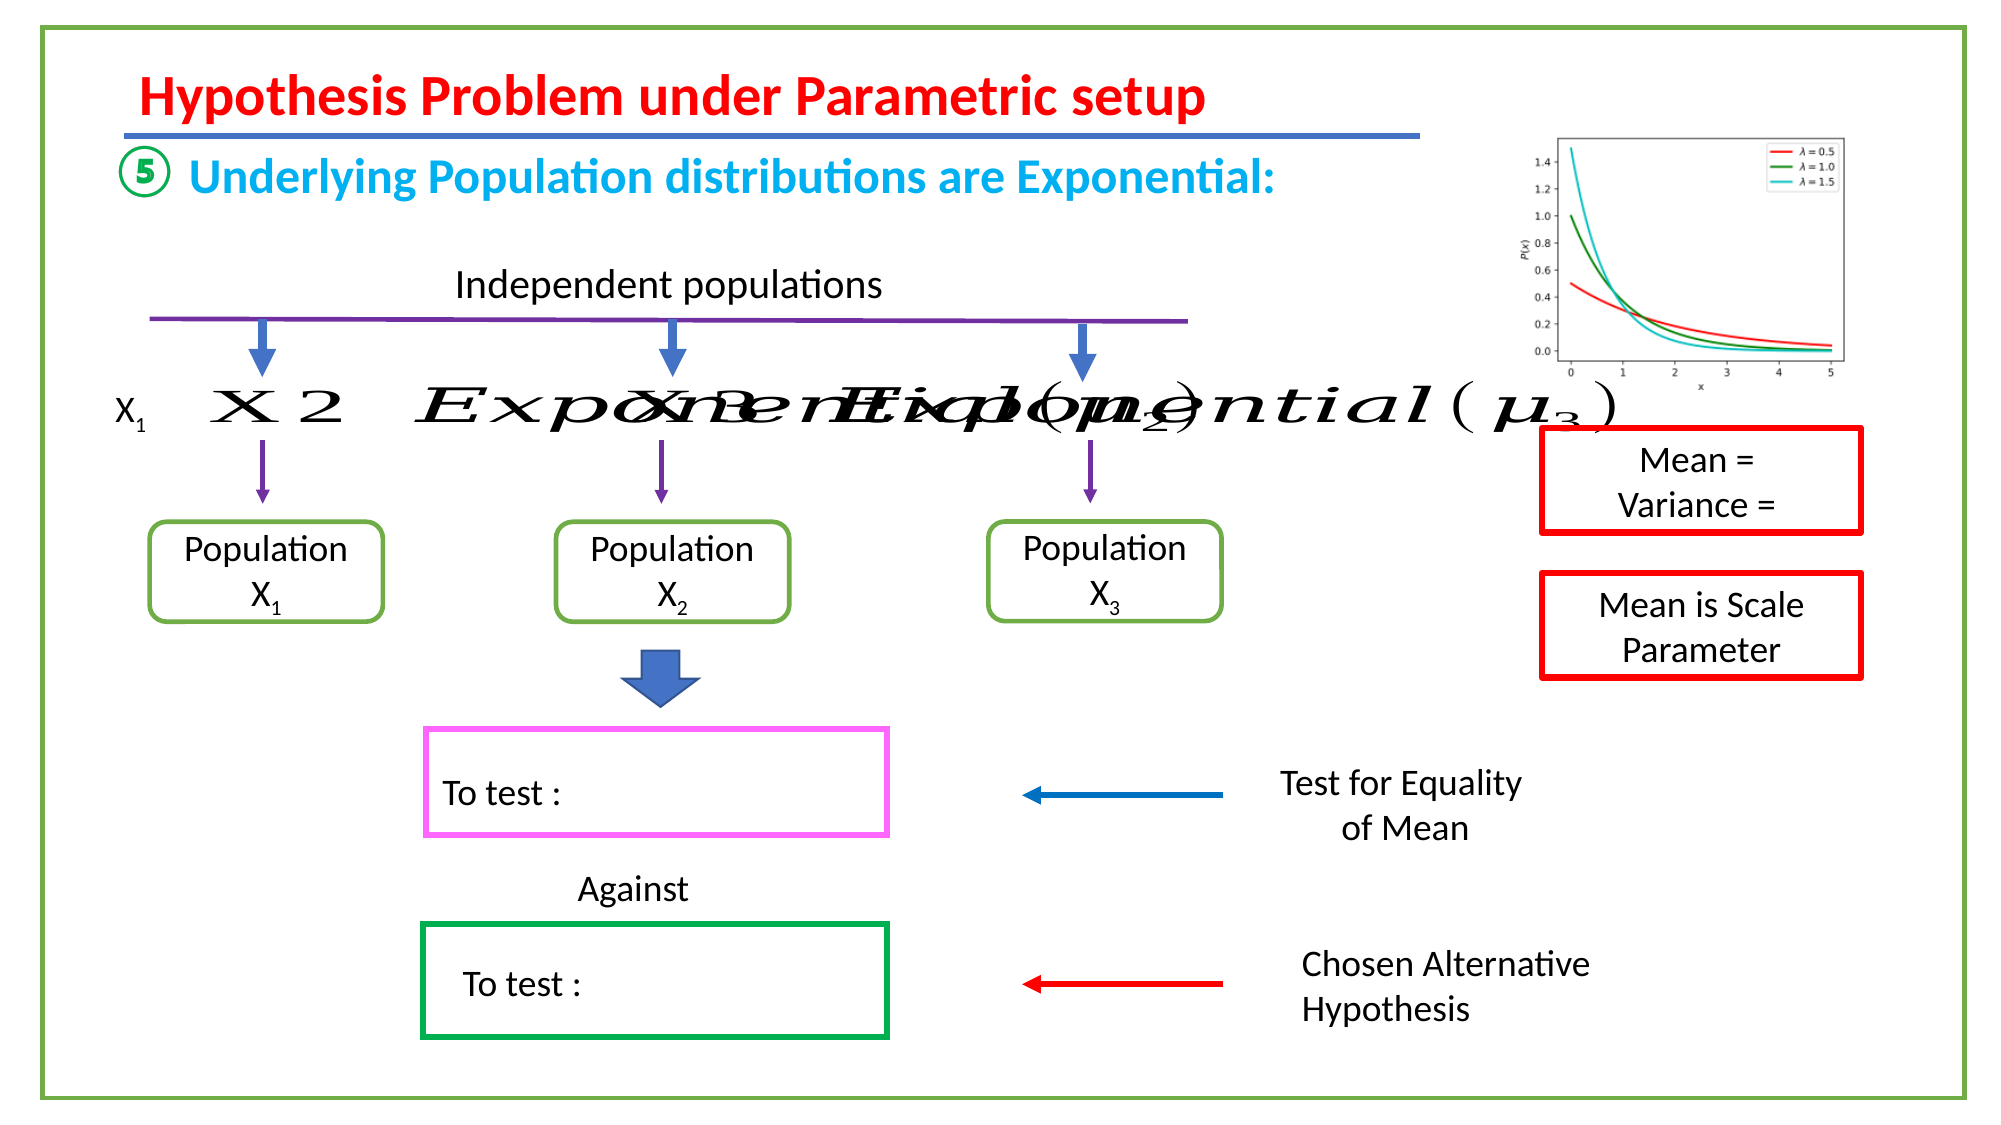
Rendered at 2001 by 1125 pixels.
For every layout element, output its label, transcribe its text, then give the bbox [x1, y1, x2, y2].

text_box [263, 318, 672, 322]
text_box Population X2 [554, 520, 791, 623]
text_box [673, 318, 1188, 322]
text_box [425, 728, 888, 836]
picture [114, 141, 175, 202]
text_box Population X1 [148, 520, 384, 623]
text_box Mean is Scale Parameter [1542, 572, 1862, 678]
text_box Population X3 [987, 520, 1223, 623]
text_box [619, 649, 702, 709]
text_box Underlying Population distributions are Exponential: [174, 136, 1312, 212]
text_box Independent populations [348, 249, 989, 315]
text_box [149, 318, 262, 322]
text_box Chosen Alternative Hypothesis [1287, 931, 1623, 1037]
text_box [422, 923, 888, 1038]
picture [1512, 103, 1881, 398]
text_box Hypothesis Problem under Parametric setup [124, 49, 1729, 135]
text_box Against [562, 856, 718, 917]
text_box Test for Equality of Mean [1265, 750, 1538, 856]
text_box [41, 27, 1966, 1099]
